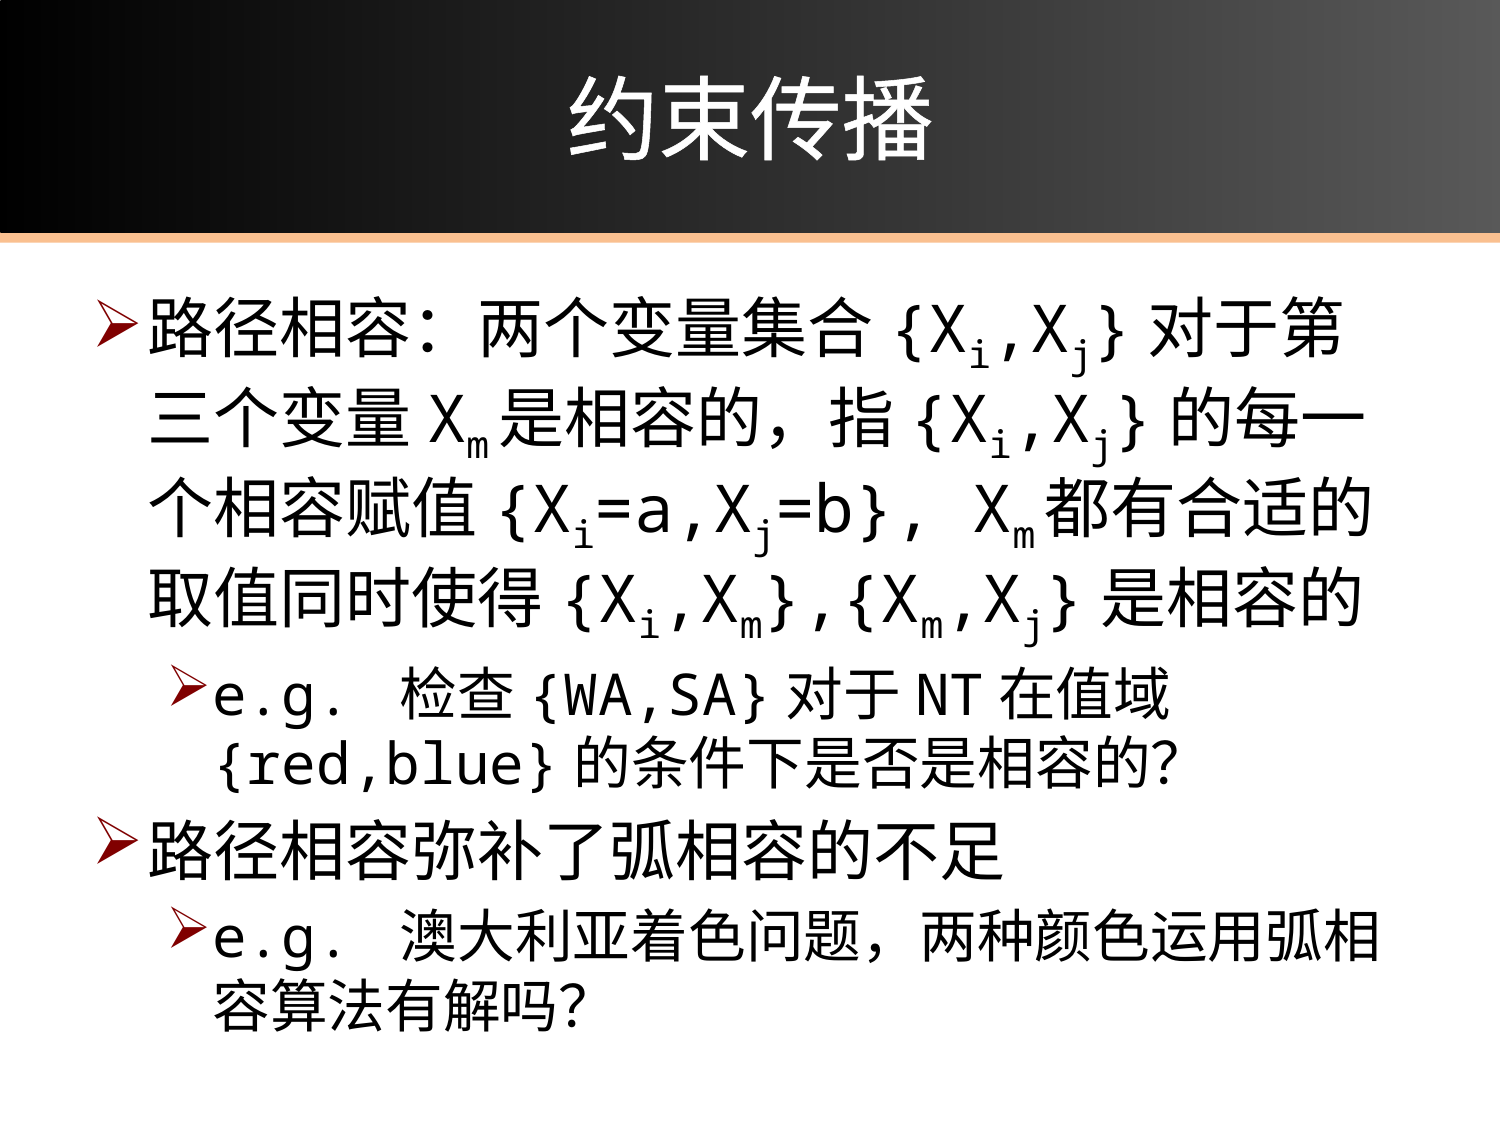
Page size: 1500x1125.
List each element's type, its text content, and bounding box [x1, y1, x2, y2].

list 路径相容：两个变量集合{Xi,Xj}对于第三个变量Xm是相容的，指{Xi,Xj}的每一个相容赋值{Xi=a,Xj=b}, Xm都有合适的取值同时使得{Xi,Xm},{Xm,Xj}是相容的 e.g. 检查{WA,SA}对于NT在值域{red,blue}的条件下是否是相容的？ 路径相容弥补了弧相容的不足 e.g. 澳大利亚着色问题，两种颜色运用弧相容算法有解吗？ [76, 278, 1427, 1047]
title 约束传播 [0, 0, 1500, 233]
